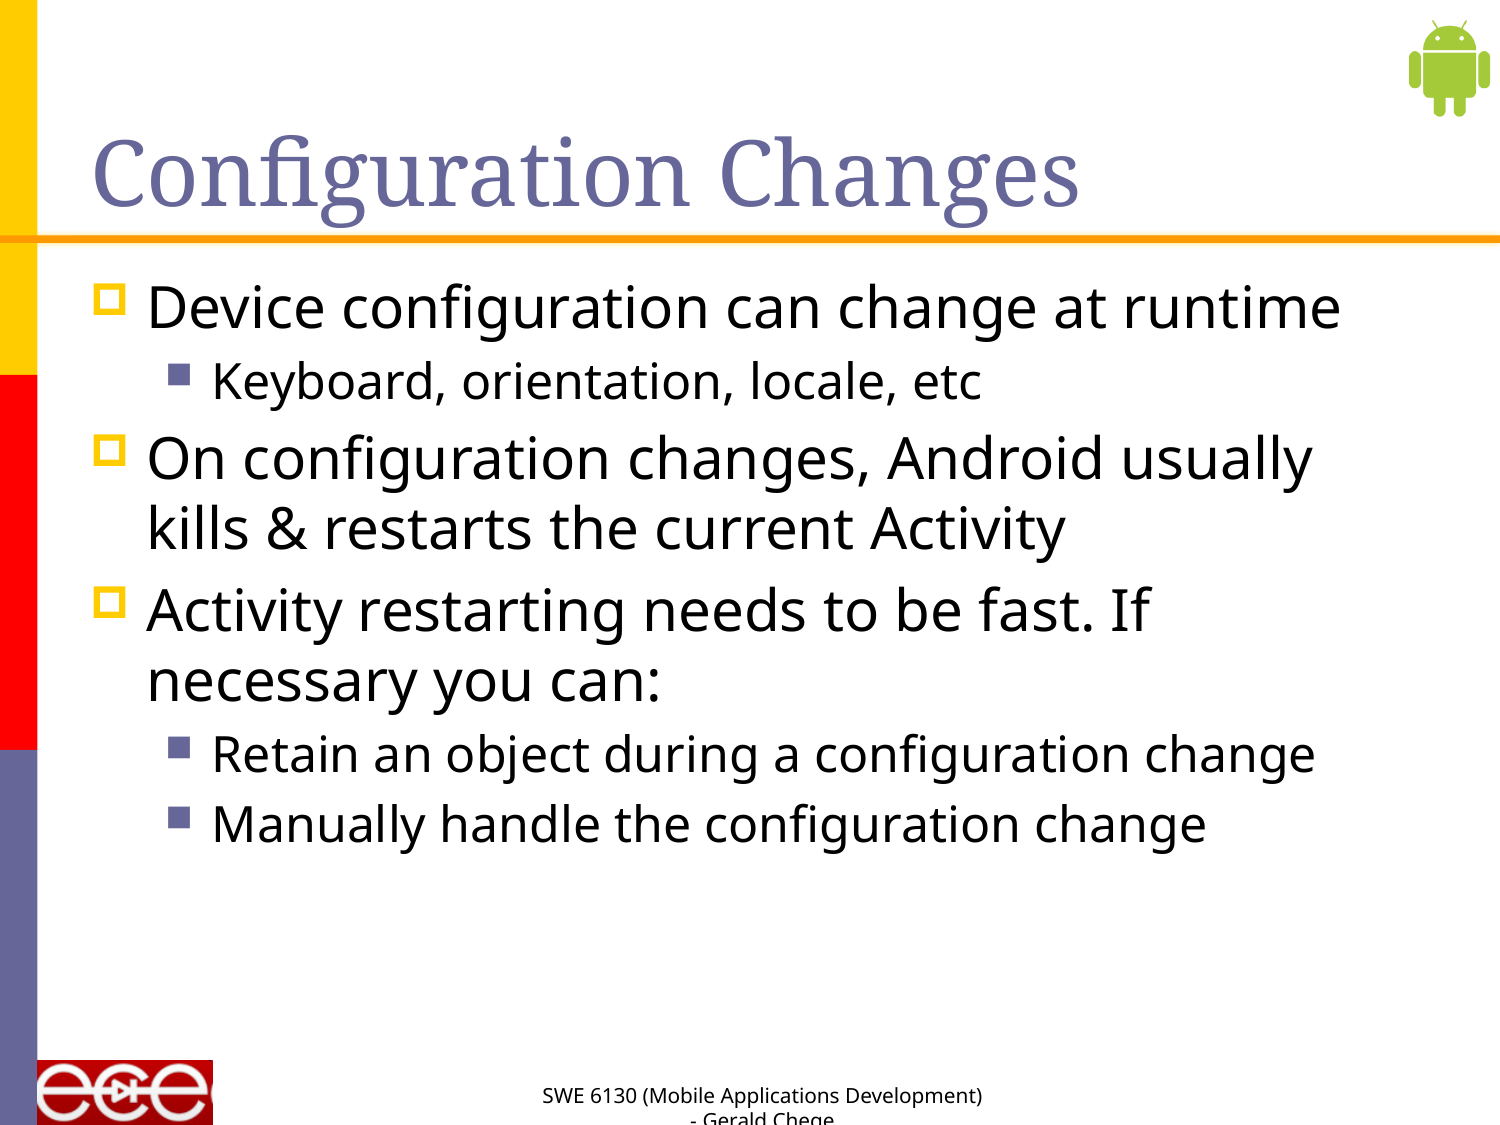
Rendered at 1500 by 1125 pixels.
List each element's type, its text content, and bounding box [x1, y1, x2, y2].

text_box [0, 235, 1500, 243]
footer SWE 6130 (Mobile Applications Development) - Gerald Chege [524, 1074, 1001, 1125]
list Device configuration can change at runtime Keyboard, orientation, locale, etc On configuration changes, Android usually kills & restarts the current Activity Activity restarting needs to be fast. If necessary you can: Retain an object during a configuration change Manually handle the configuration change [75, 262, 1425, 1006]
title Configuration Changes [75, 45, 1400, 231]
picture [1400, 0, 1500, 125]
picture [37, 1060, 213, 1125]
